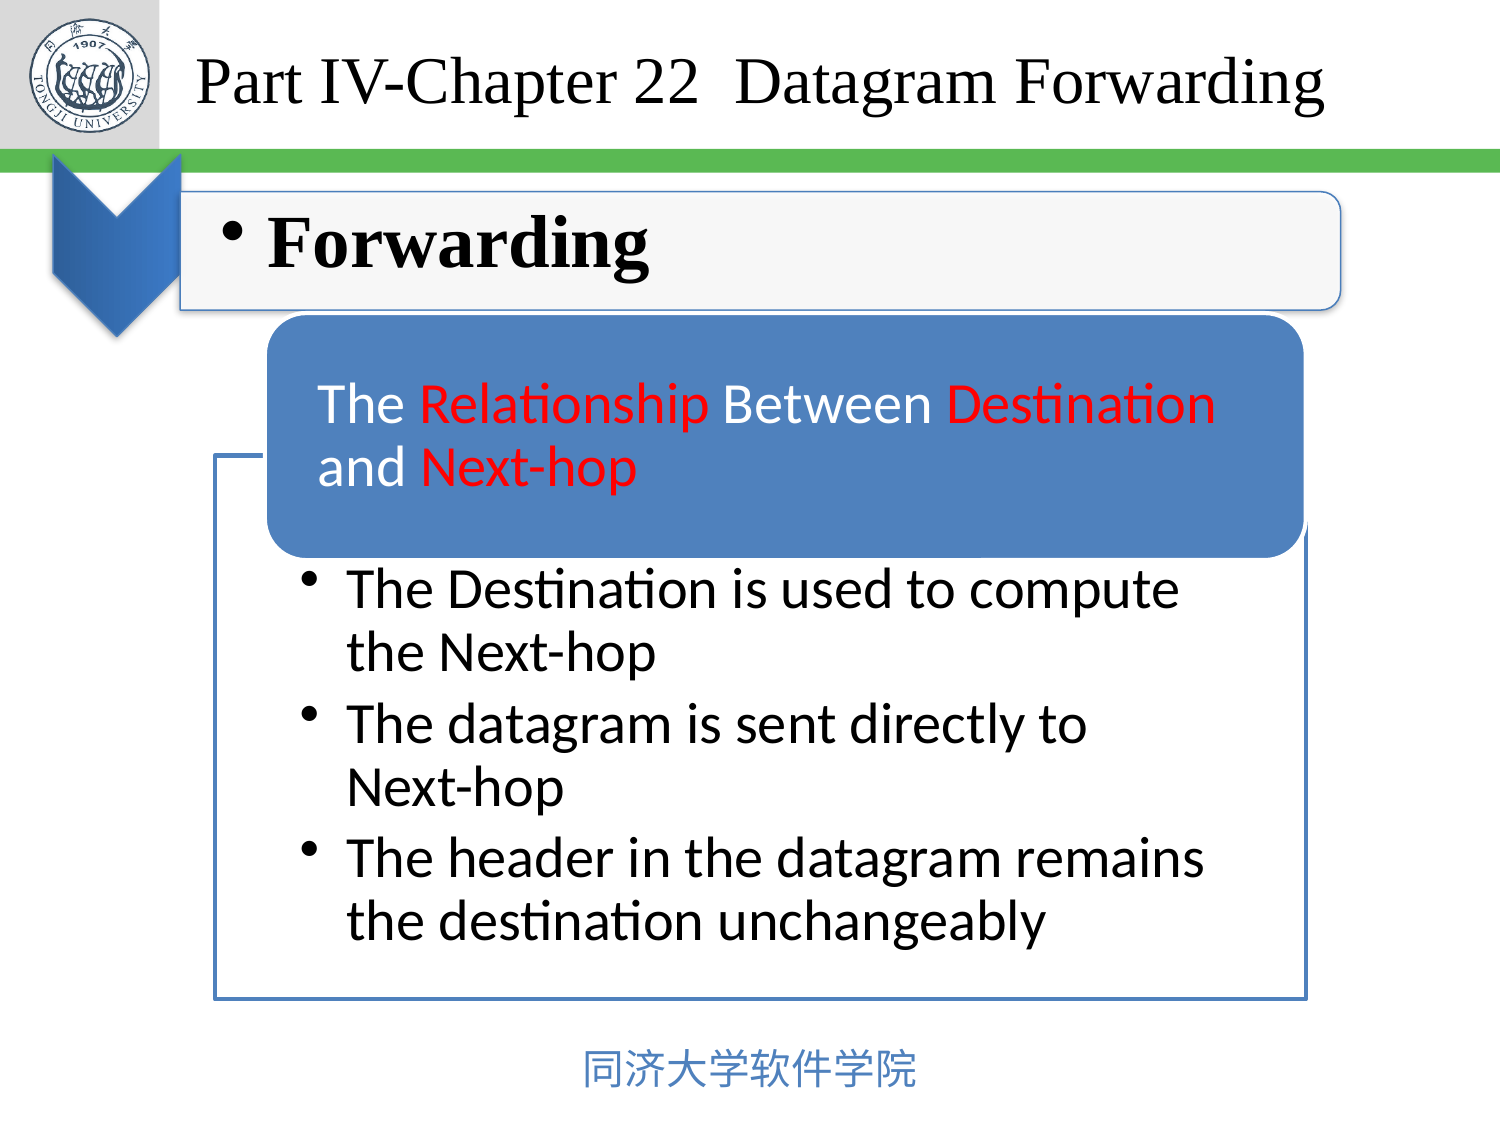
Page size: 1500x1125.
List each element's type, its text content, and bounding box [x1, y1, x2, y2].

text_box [214, 309, 1307, 1000]
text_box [52, 154, 181, 337]
title Part IV-Chapter 22 Datagram Forwarding [180, 3, 1471, 151]
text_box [179, 190, 1341, 311]
picture [29, 18, 151, 133]
